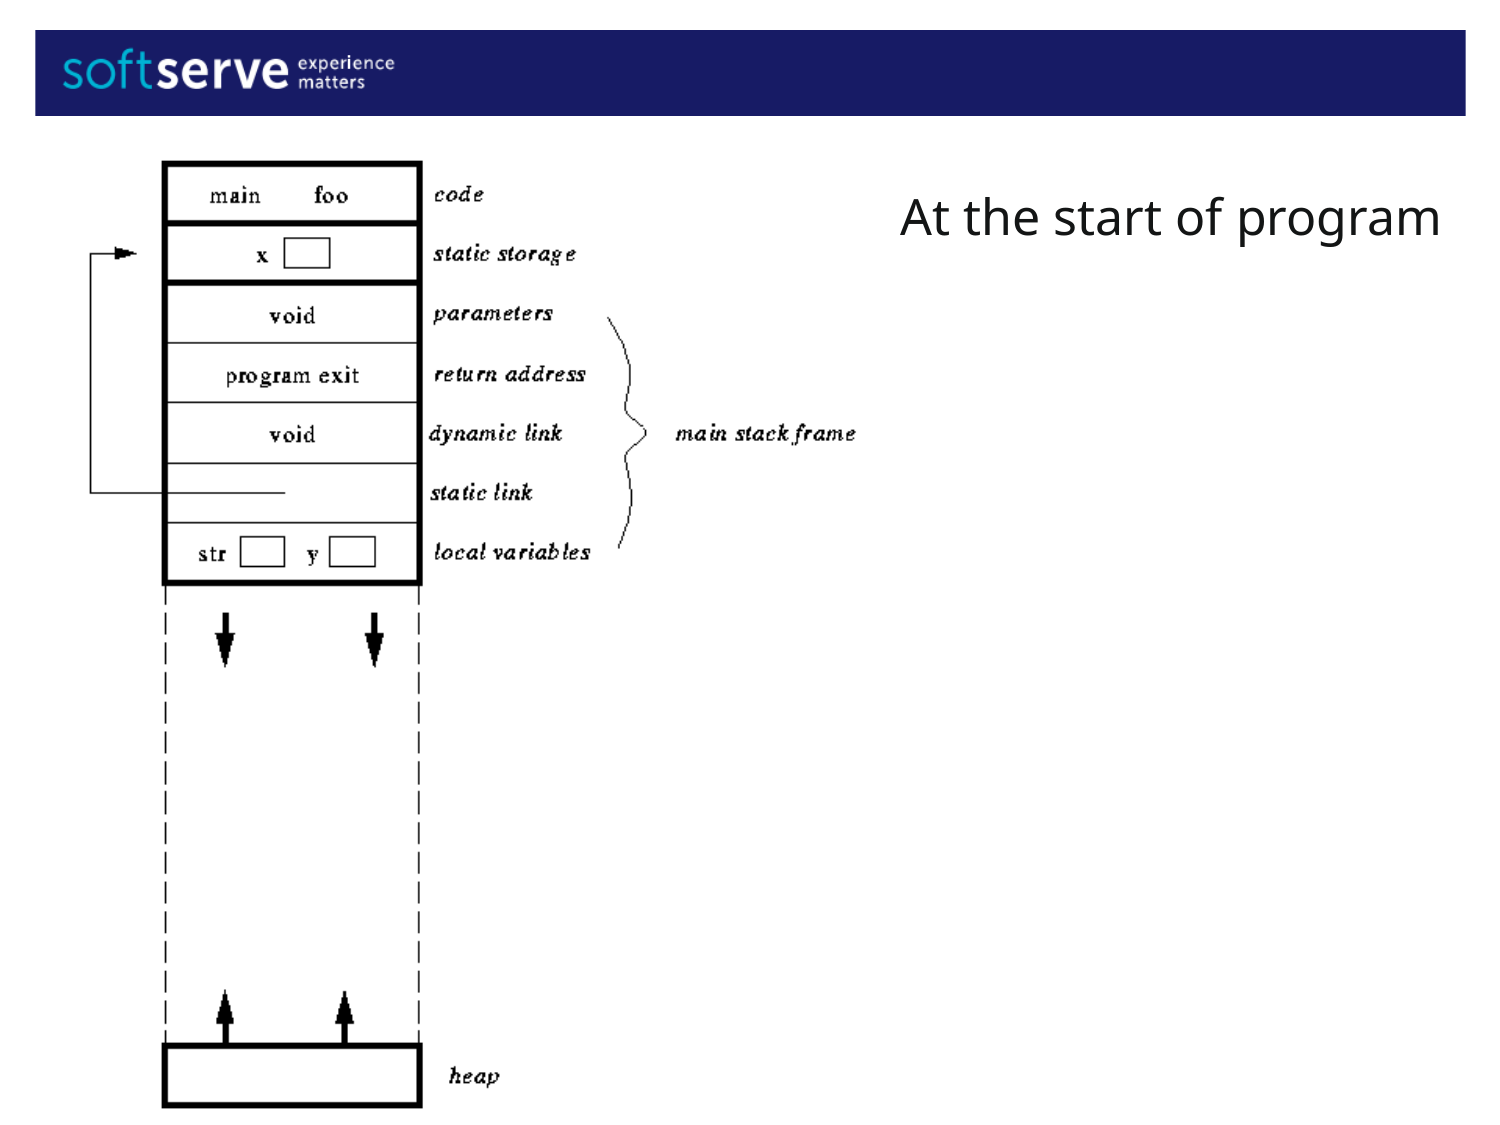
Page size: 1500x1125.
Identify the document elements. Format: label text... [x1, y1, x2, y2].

picture [72, 153, 900, 1114]
text_box At the start of program [900, 178, 1458, 254]
